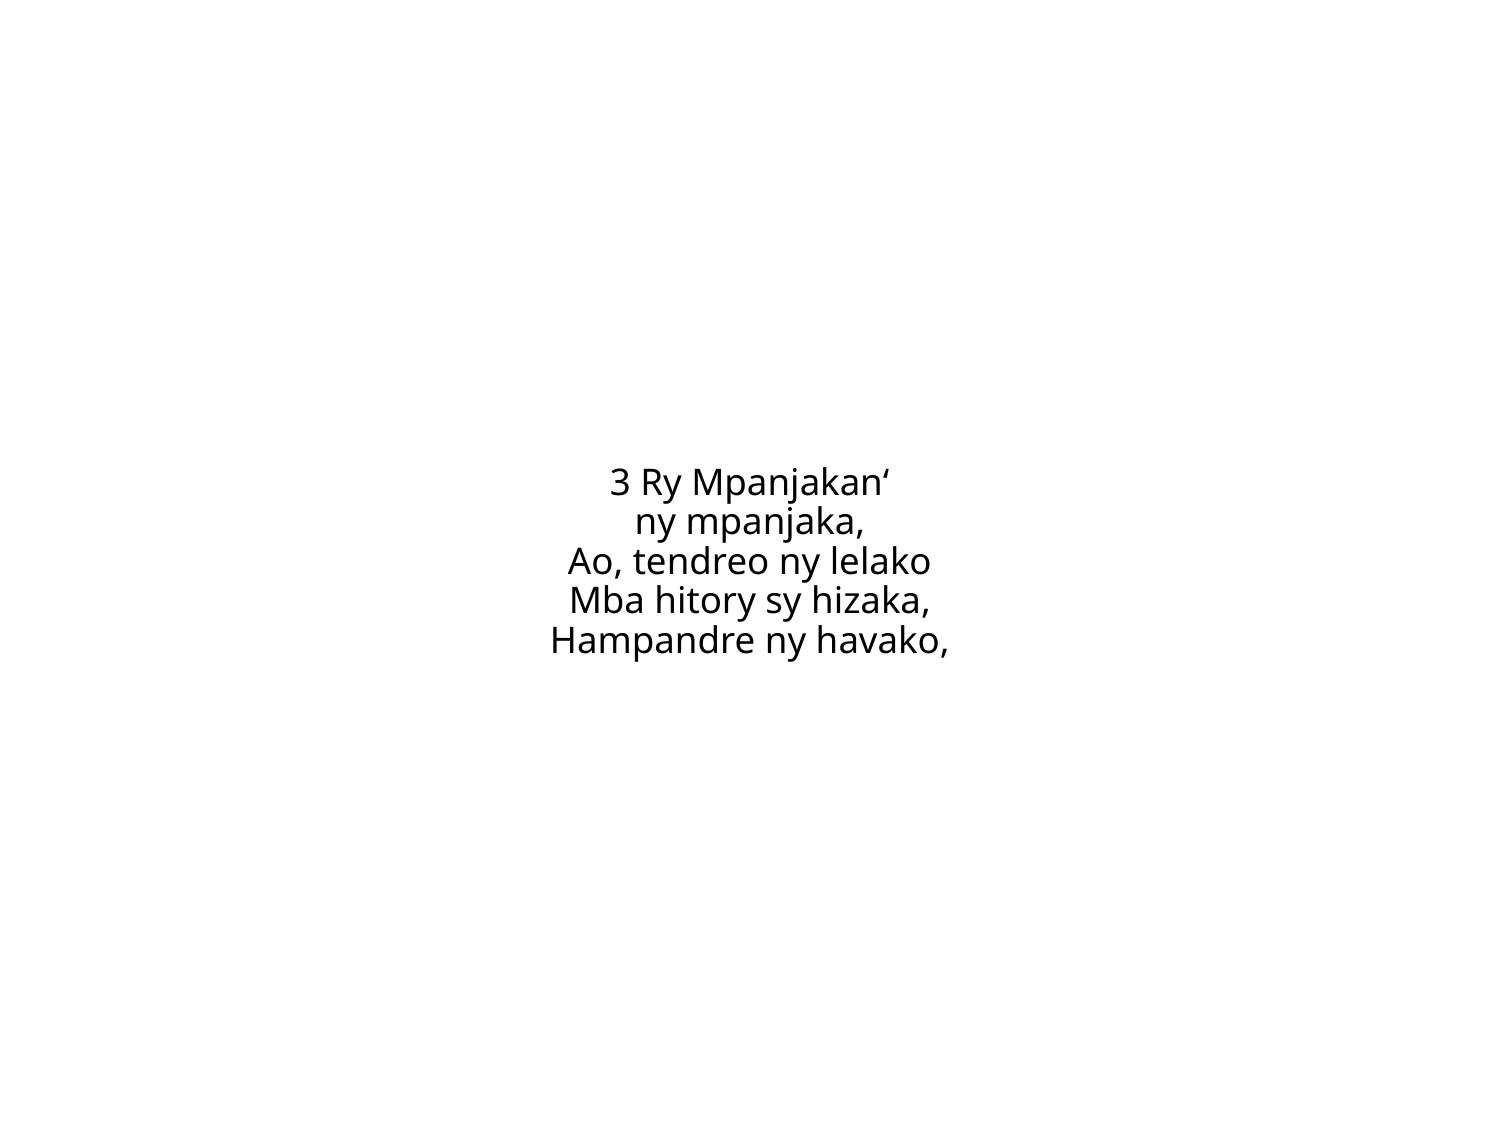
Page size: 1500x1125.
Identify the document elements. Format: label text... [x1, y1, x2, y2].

title 3 Ry Mpanjakan‘ ny mpanjaka, Ao, tendreo ny lelako Mba hitory sy hizaka, Hampandre ny havako, [24, 453, 1475, 672]
